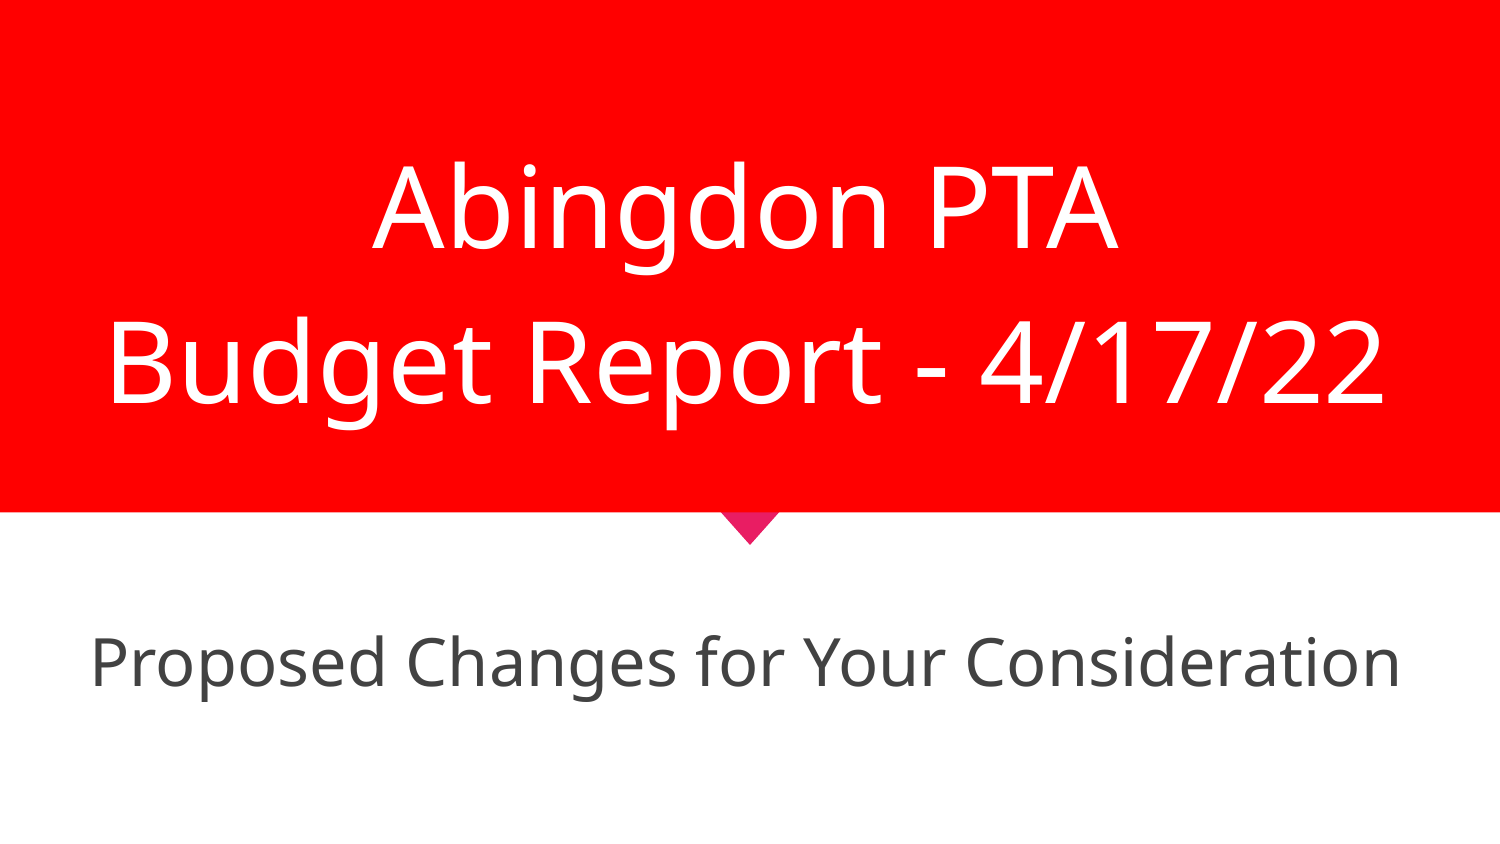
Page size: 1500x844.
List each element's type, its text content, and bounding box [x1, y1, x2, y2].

title Abingdon PTA Budget Report - 4/17/22 [67, 105, 1427, 452]
subtitle Proposed Changes for Your Consideration [67, 557, 1427, 765]
